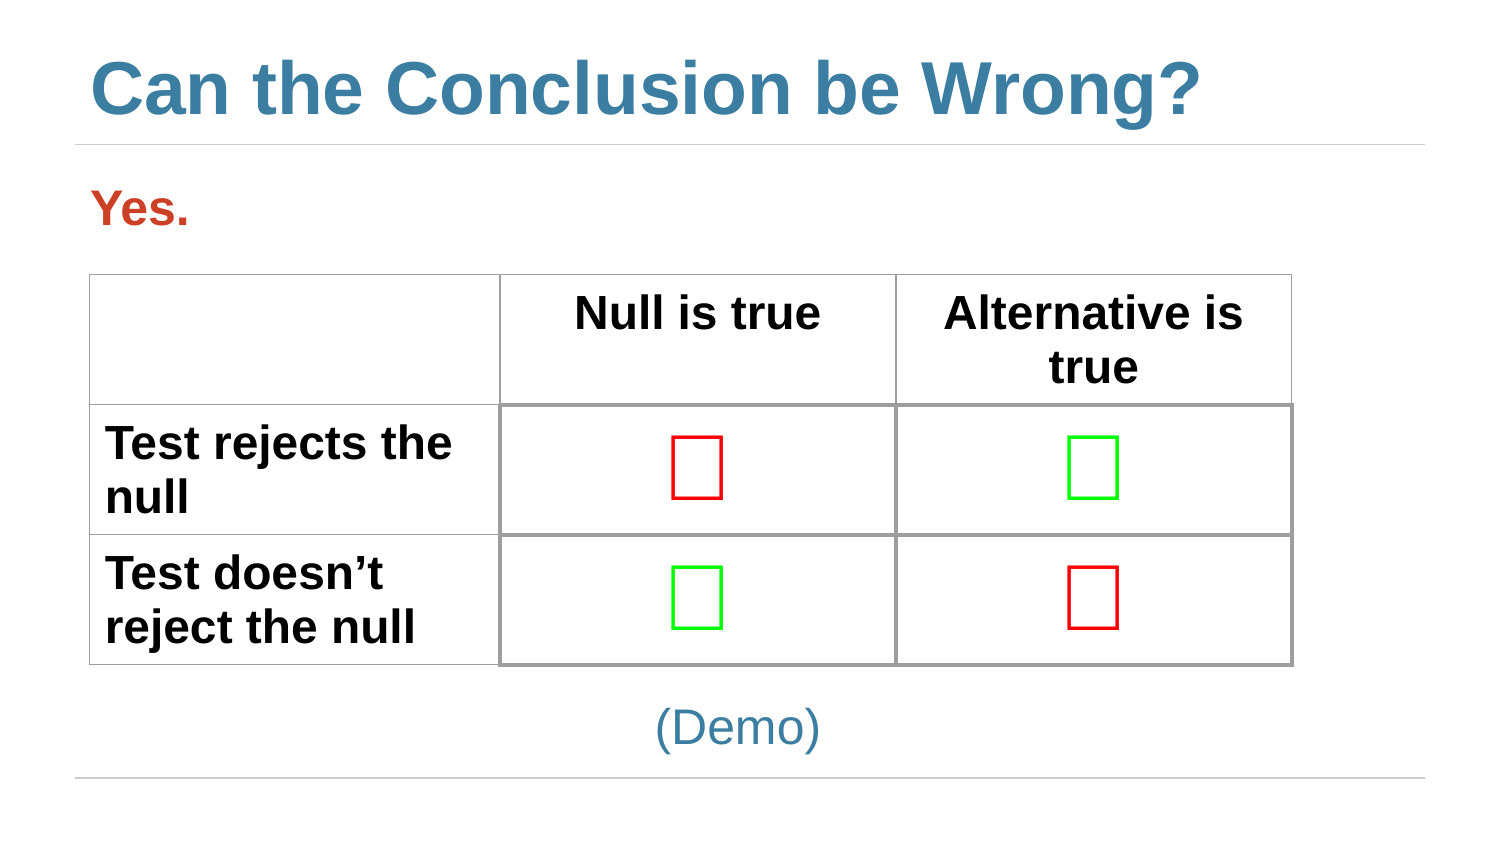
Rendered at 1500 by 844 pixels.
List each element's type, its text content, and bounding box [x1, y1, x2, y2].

table_cell ❌ [898, 537, 1290, 663]
table_header Alternative is true [897, 275, 1291, 403]
list Yes. [75, 160, 1425, 257]
table_header Null is true [501, 275, 895, 403]
text_box (Demo) [639, 679, 861, 804]
table_cell Test rejects the null [90, 405, 498, 534]
table_header [90, 275, 499, 404]
table_cell ✅ [502, 537, 894, 663]
table_cell ❌ [502, 407, 894, 533]
table_cell Test doesn’t reject the null [90, 535, 498, 664]
title Can the Conclusion be Wrong? [75, 33, 1346, 145]
table_cell ✅ [898, 407, 1290, 533]
